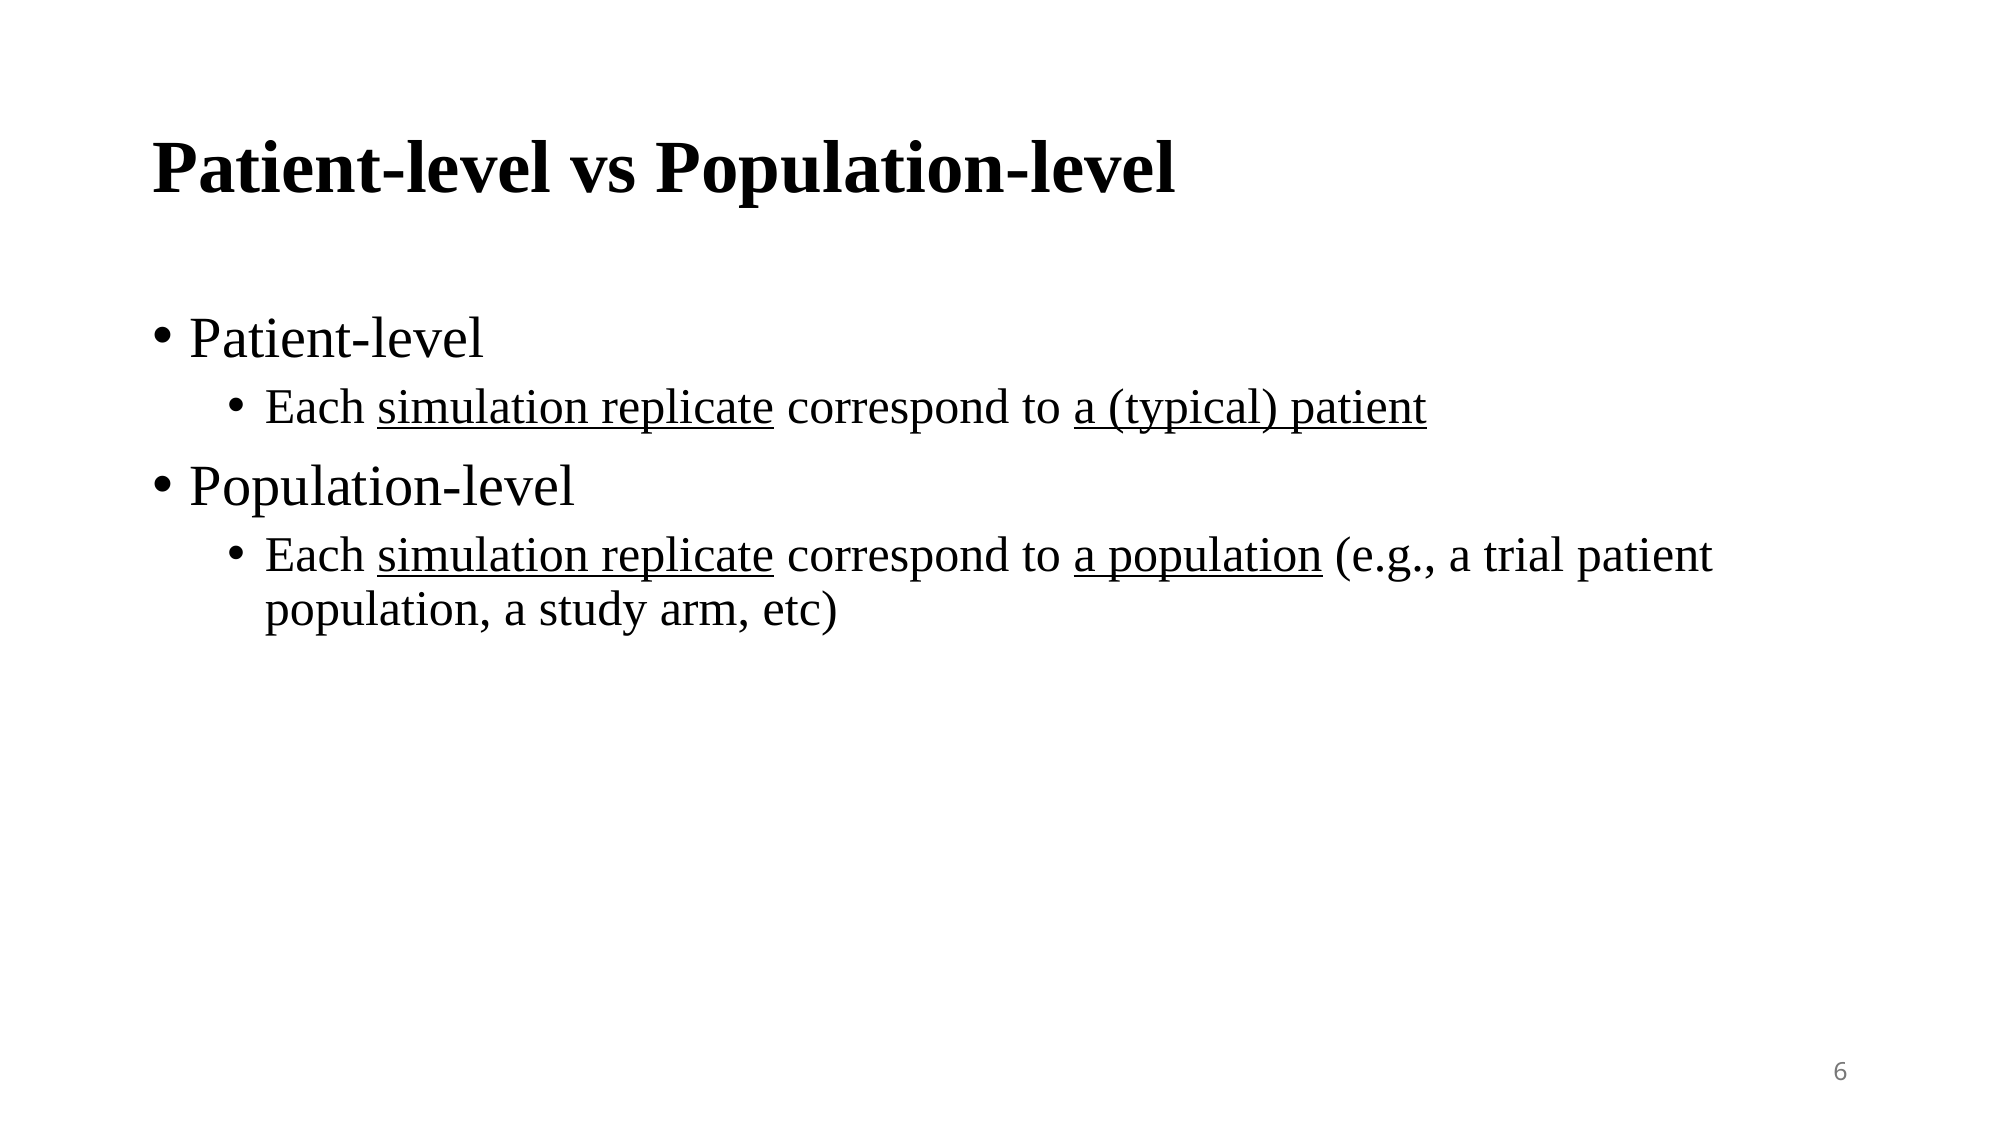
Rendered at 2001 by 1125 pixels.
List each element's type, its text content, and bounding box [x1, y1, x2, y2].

title Patient-level vs Population-level [137, 59, 1863, 278]
slide_number 6 [1412, 1042, 1863, 1103]
list Patient-level Each simulation replicate correspond to a (typical) patient Population-level Each simulation replicate correspond to a population (e.g., a trial patient population, a study arm, etc) [137, 299, 1863, 1014]
